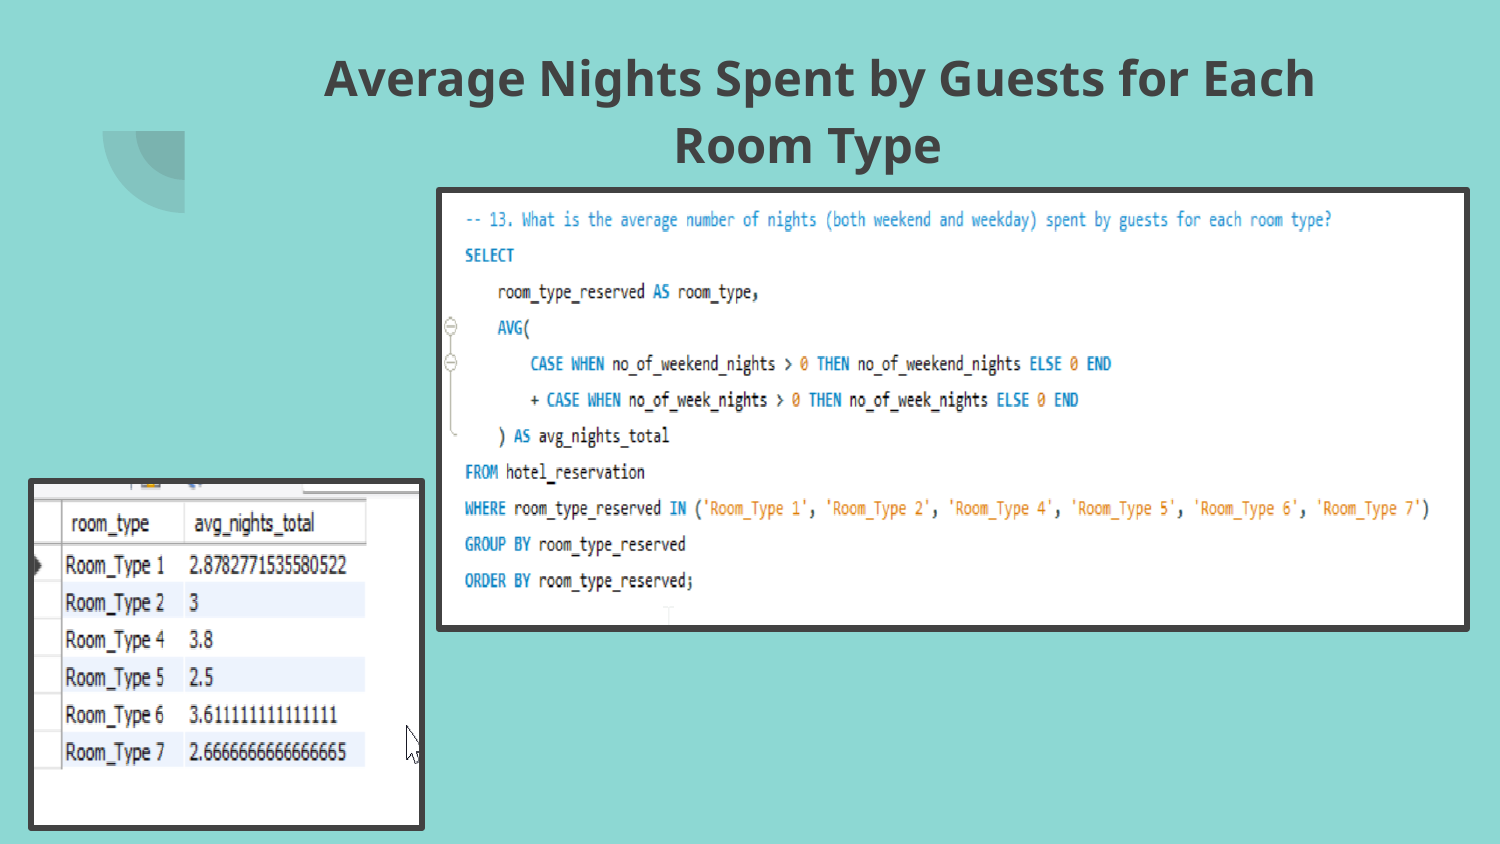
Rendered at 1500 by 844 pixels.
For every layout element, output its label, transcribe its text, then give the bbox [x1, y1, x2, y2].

title Average Nights Spent by Guests for Each Room Type [231, 28, 1386, 193]
picture [33, 483, 420, 826]
picture [441, 192, 1465, 626]
